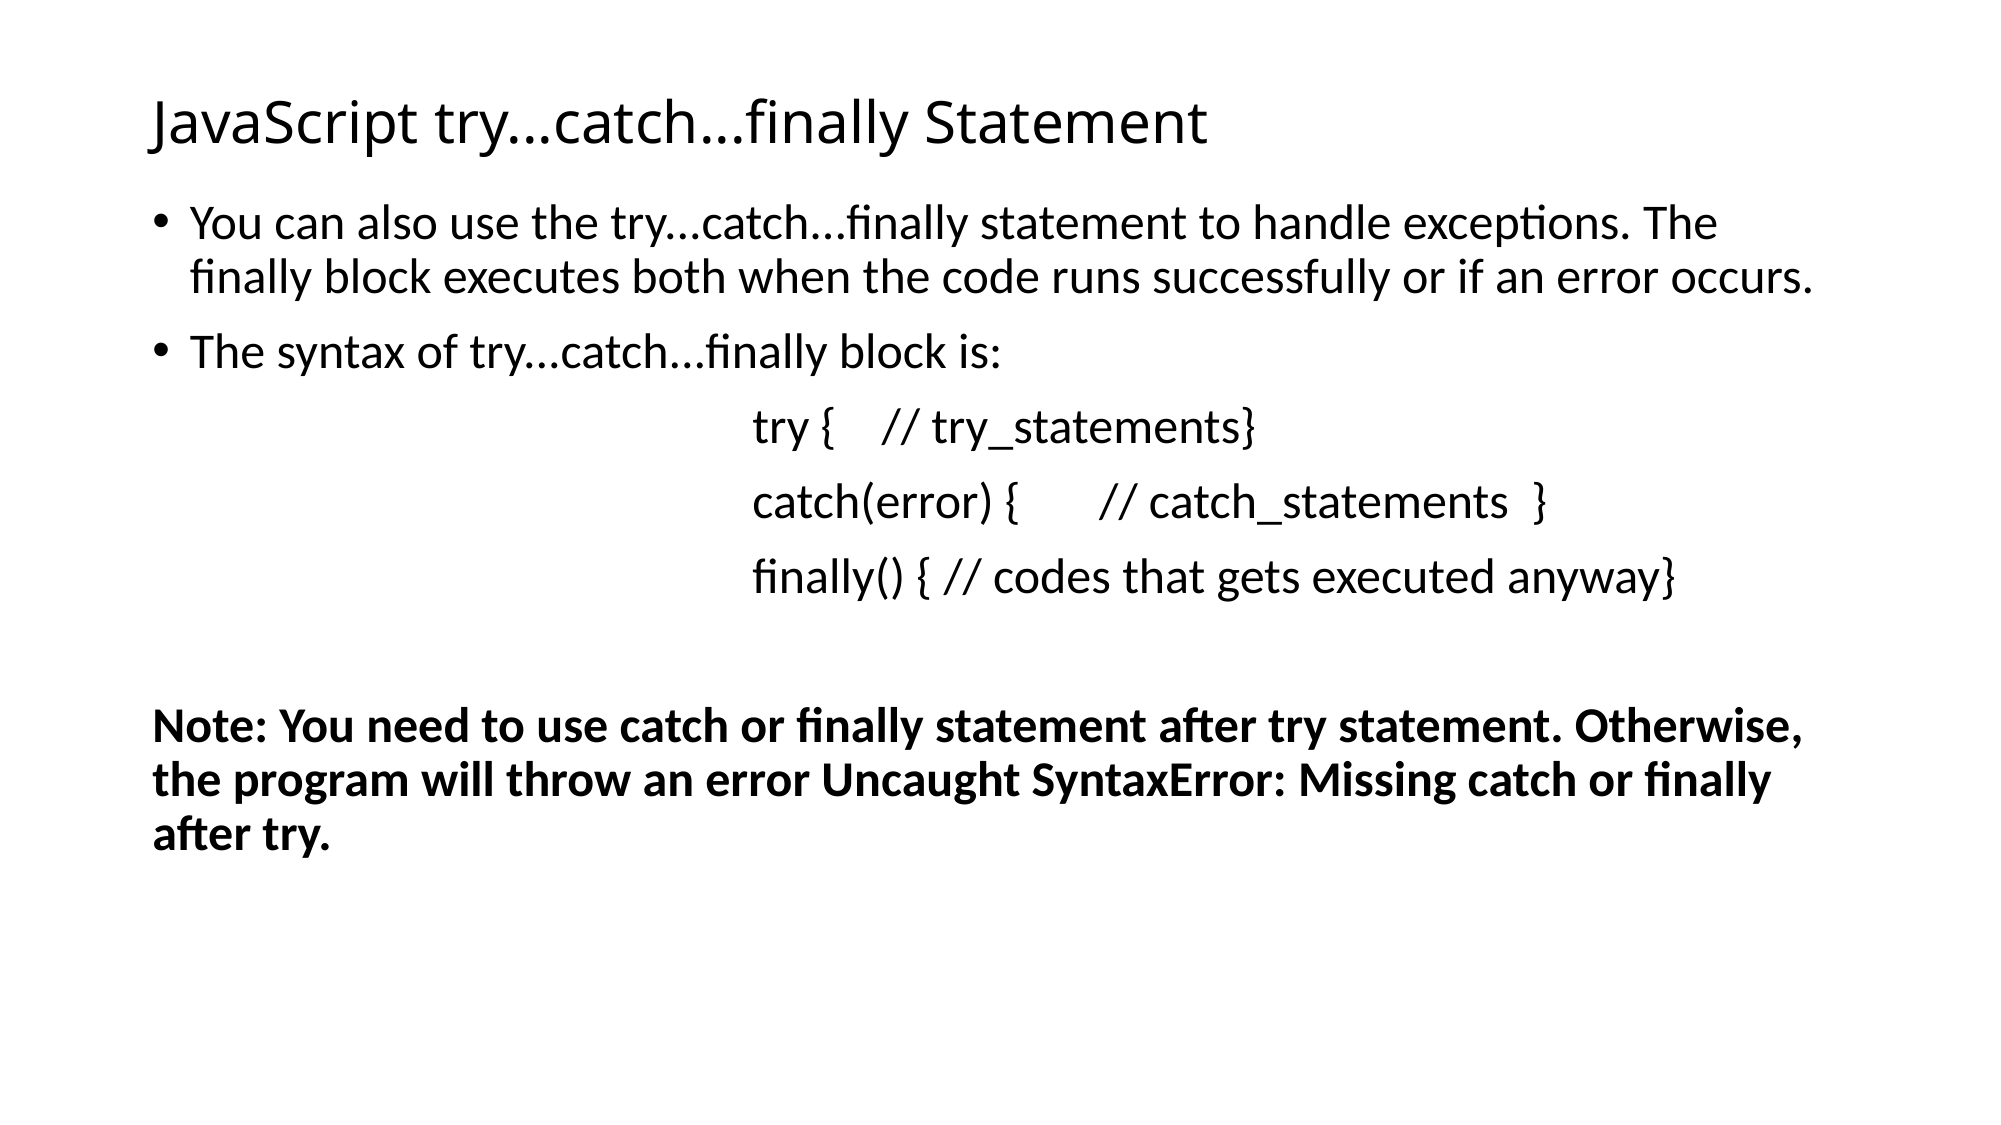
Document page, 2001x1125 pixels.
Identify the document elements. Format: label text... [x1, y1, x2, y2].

title JavaScript try...catch...finally Statement [137, 59, 1863, 189]
list You can also use the try...catch...finally statement to handle exceptions. The finally block executes both when the code runs successfully or if an error occurs. The syntax of try...catch...finally block is: try { // try_statements} catch(error) { // catch_statements } finally() { // codes that gets executed anyway} Note: You need to use catch or finally statement after try statement. Otherwise, the program will throw an error Uncaught SyntaxError: Missing catch or finally after try. [137, 189, 1863, 1014]
